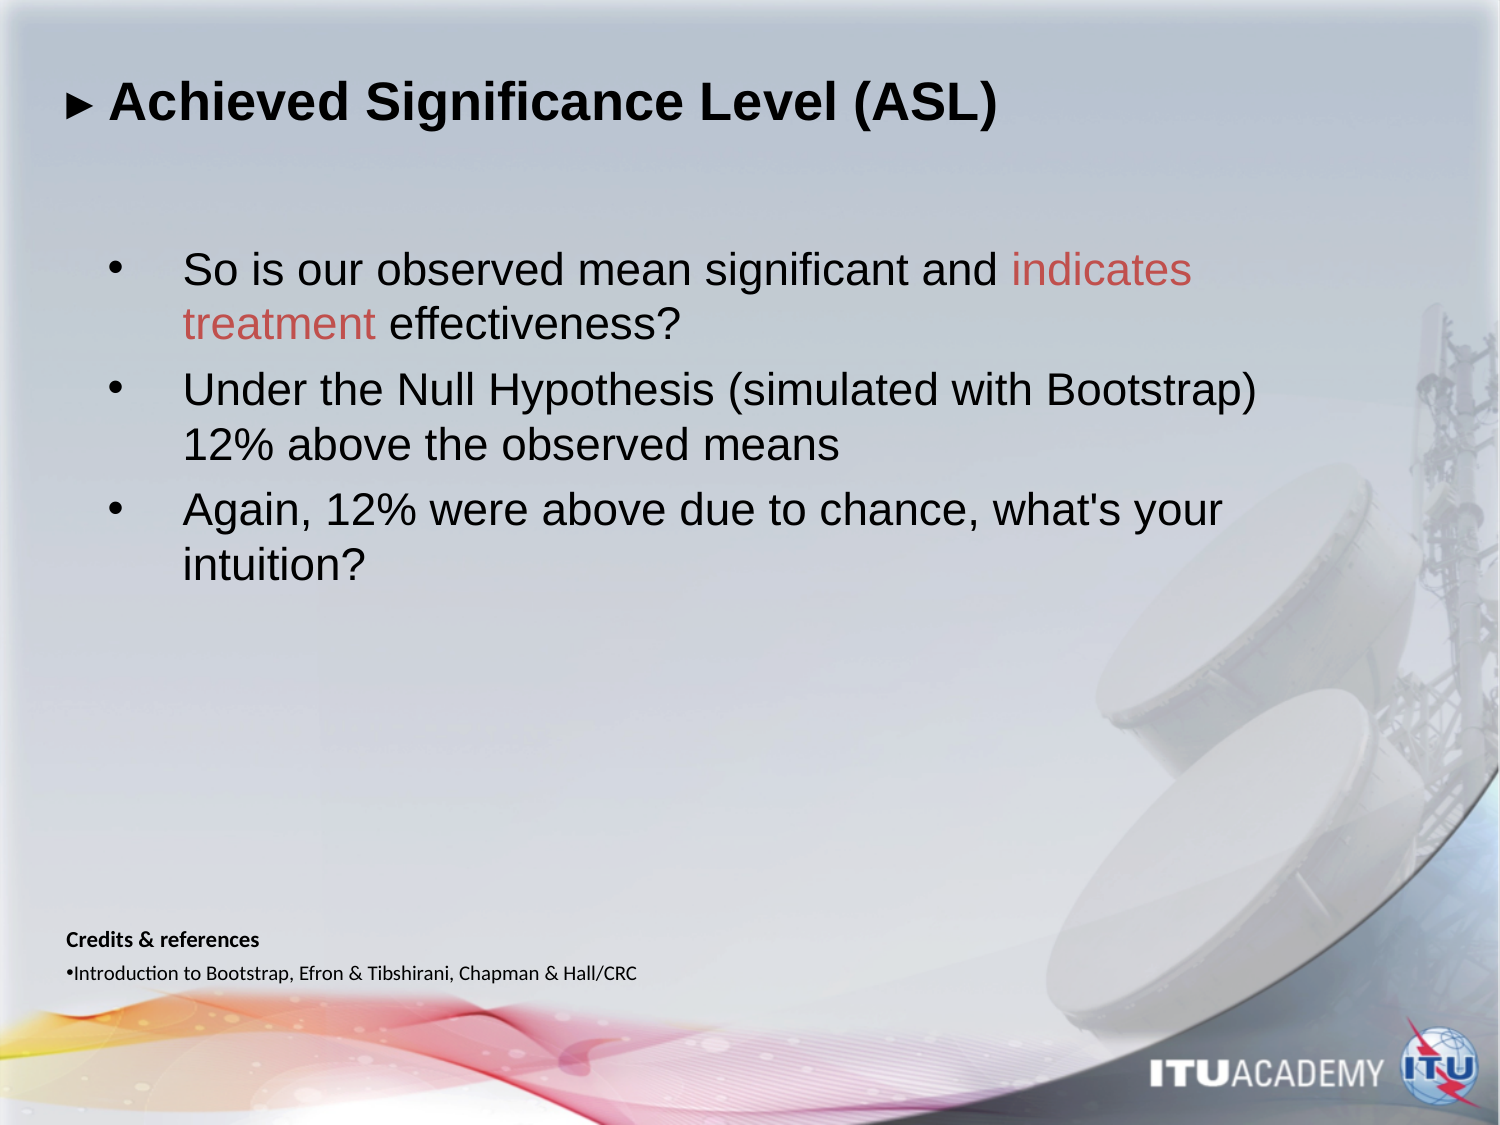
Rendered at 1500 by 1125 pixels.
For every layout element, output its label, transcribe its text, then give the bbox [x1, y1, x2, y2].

title ▸ Achieved Significance Level (ASL) [58, 58, 1410, 174]
text_box Introduction to Bootstrap, Efron & Tibshirani, Chapman & Hall/CRC [59, 952, 1093, 1103]
list So is our observed mean significant and indicates treatment effectiveness? Under the Null Hypothesis (simulated with Bootstrap) 12% above the observed means Again, 12% were above due to chance, what's your intuition? [99, 231, 1342, 776]
list Credits & references [58, 916, 308, 965]
picture [0, 0, 1500, 1125]
